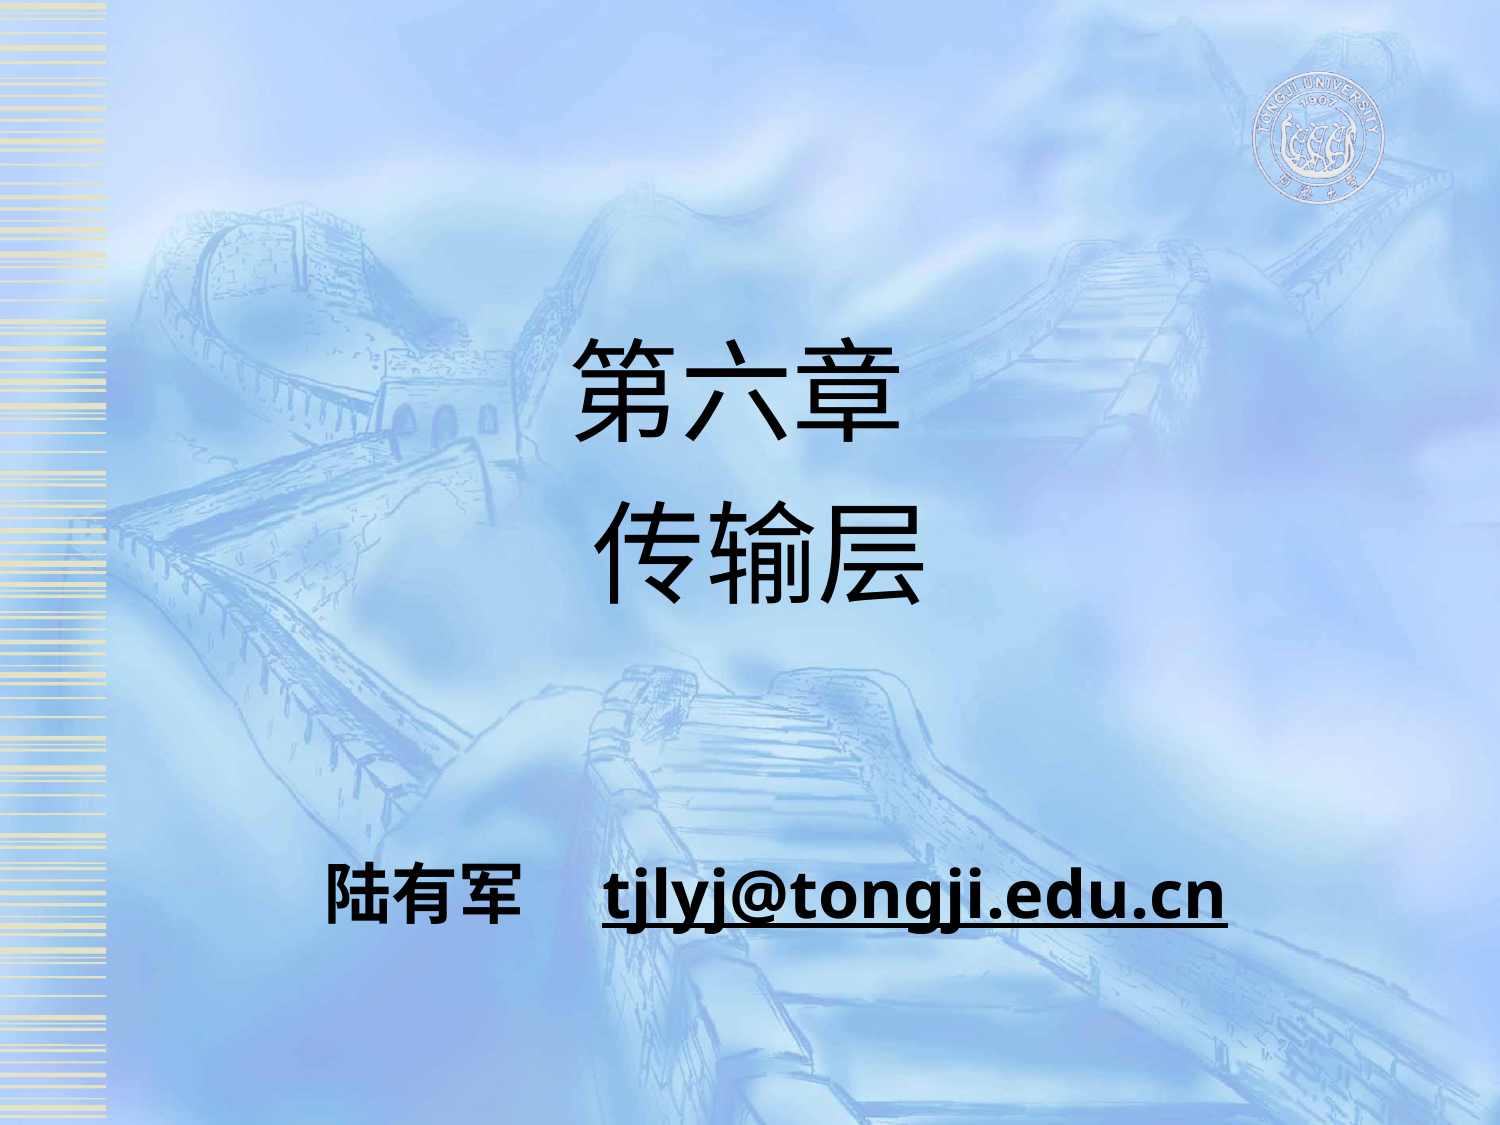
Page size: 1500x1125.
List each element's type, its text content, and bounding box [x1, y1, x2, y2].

subtitle 陆有军 tjlyj@tongji.edu.cn [242, 798, 1311, 965]
picture [0, 0, 1500, 1125]
title 第六章 传输层 [123, 267, 1399, 646]
